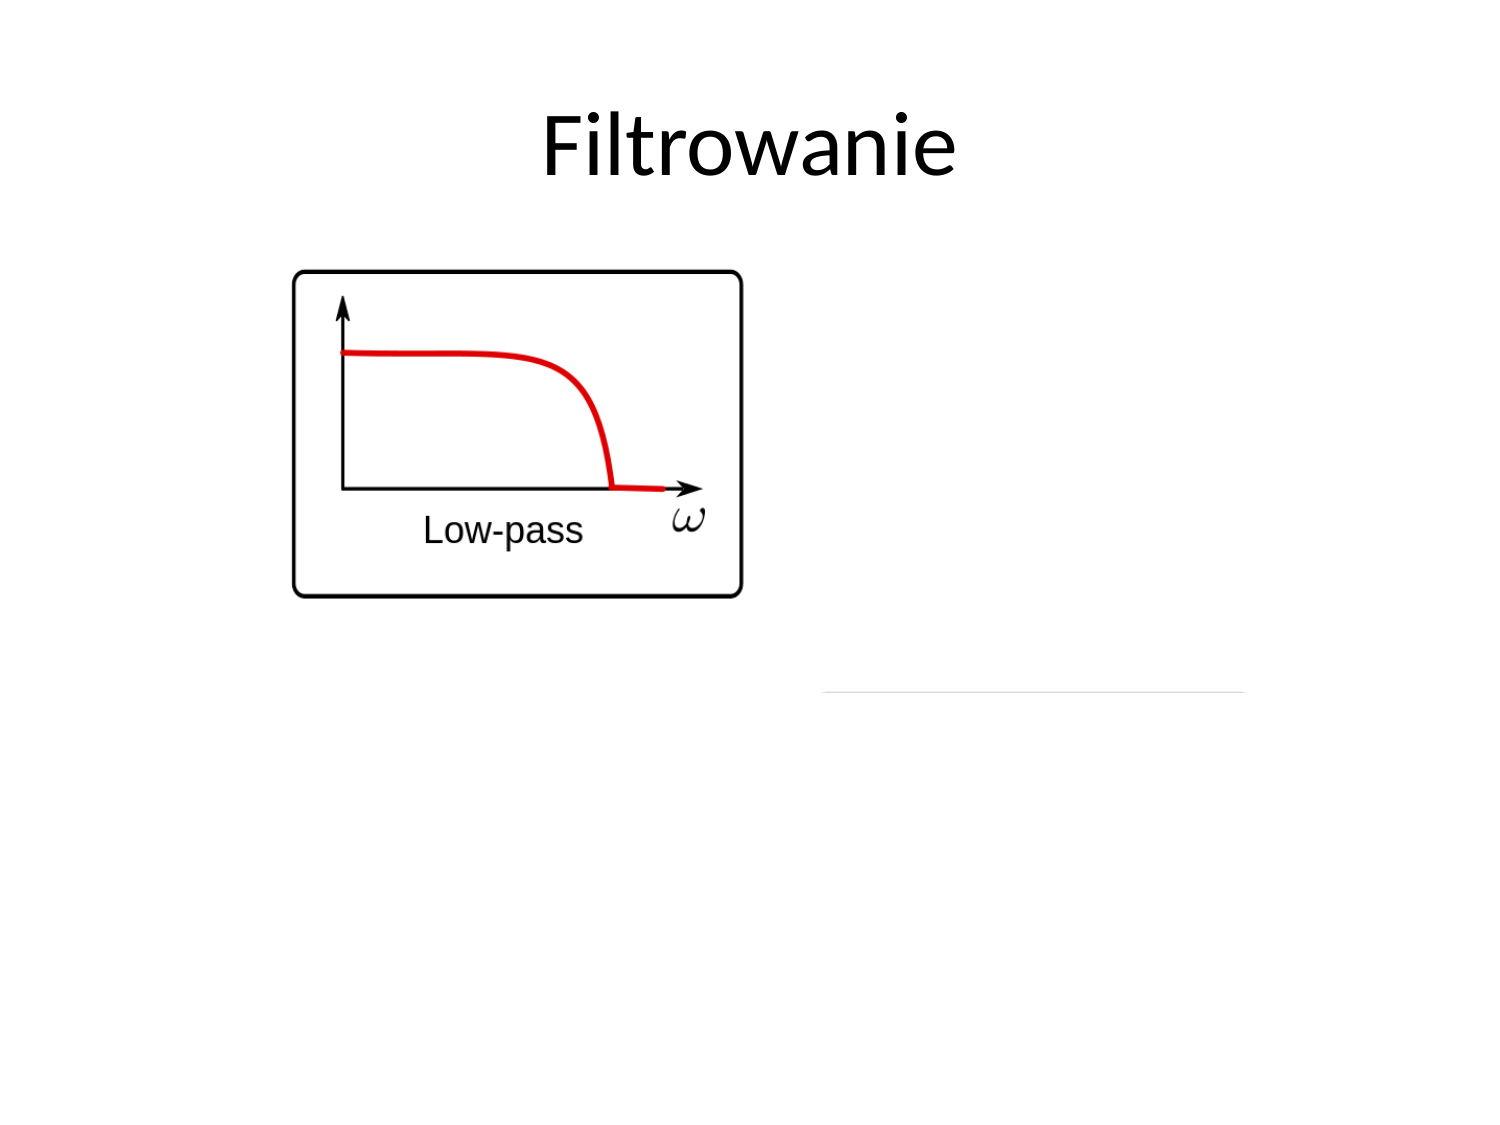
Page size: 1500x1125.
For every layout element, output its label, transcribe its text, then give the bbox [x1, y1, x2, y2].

title Filtrowanie [75, 45, 1425, 233]
picture [218, 184, 1341, 1089]
